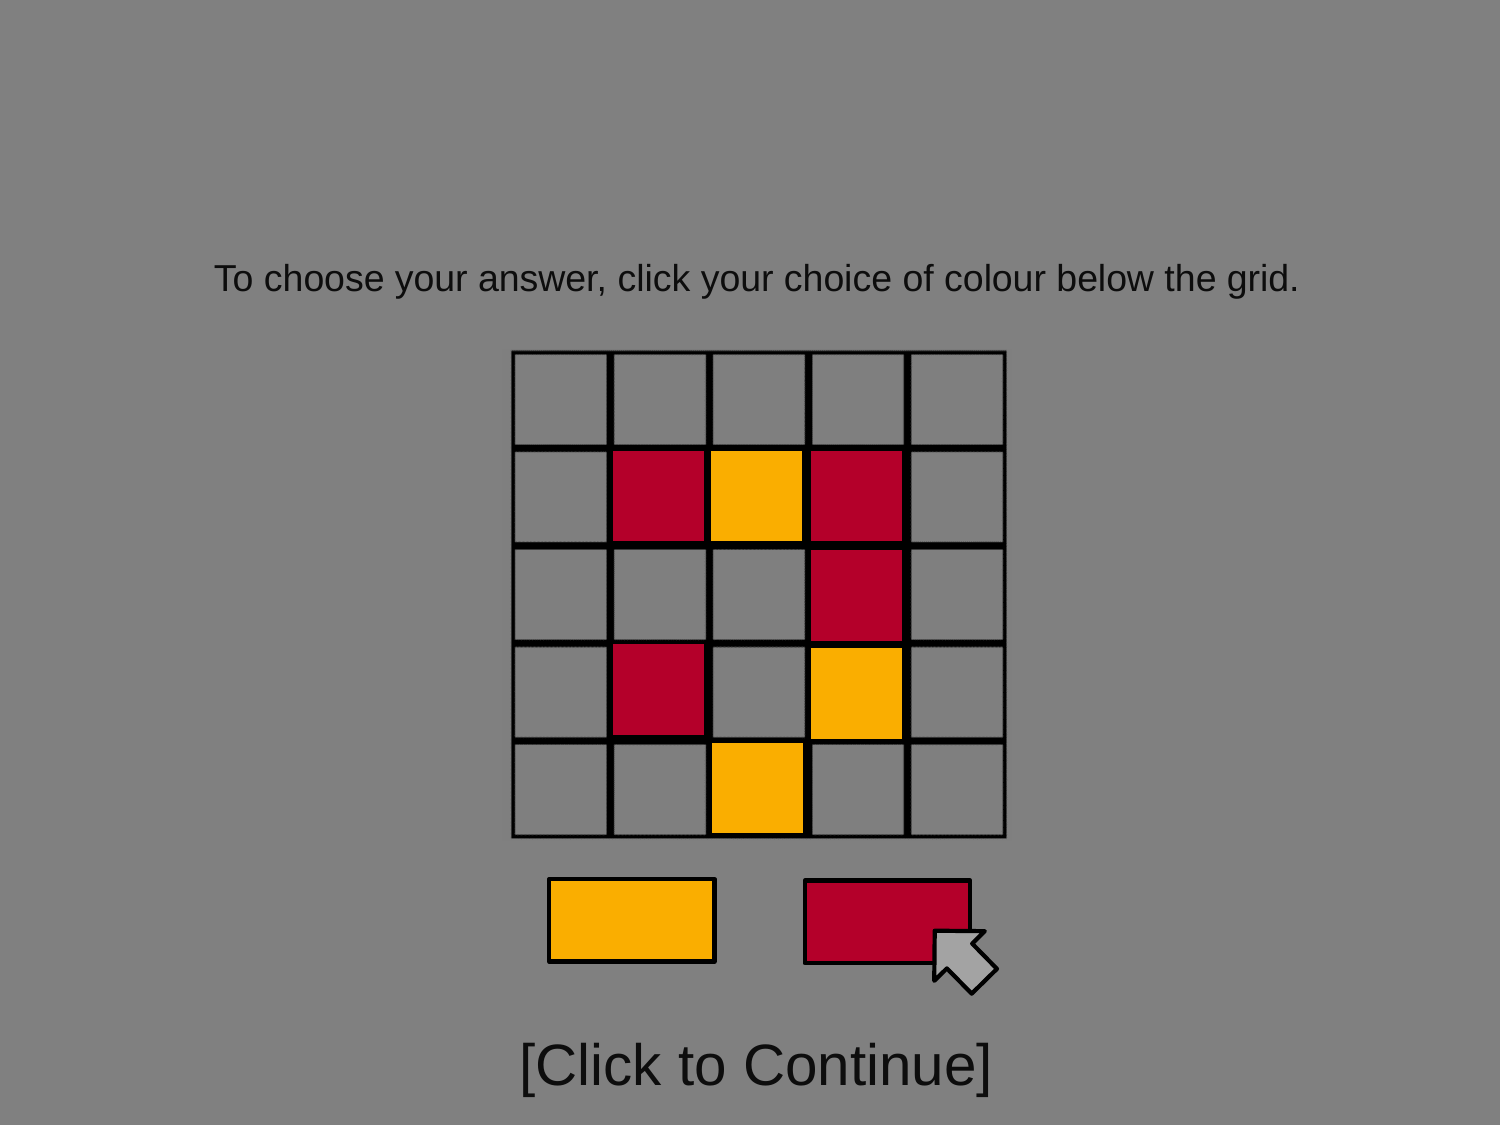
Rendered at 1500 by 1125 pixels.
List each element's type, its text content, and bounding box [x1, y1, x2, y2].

text_box [932, 928, 1000, 996]
picture [502, 349, 1012, 841]
text_box [Click to Continue] [504, 1019, 1009, 1104]
text_box To choose your answer, click your choice of colour below the grid. [85, 246, 1429, 981]
